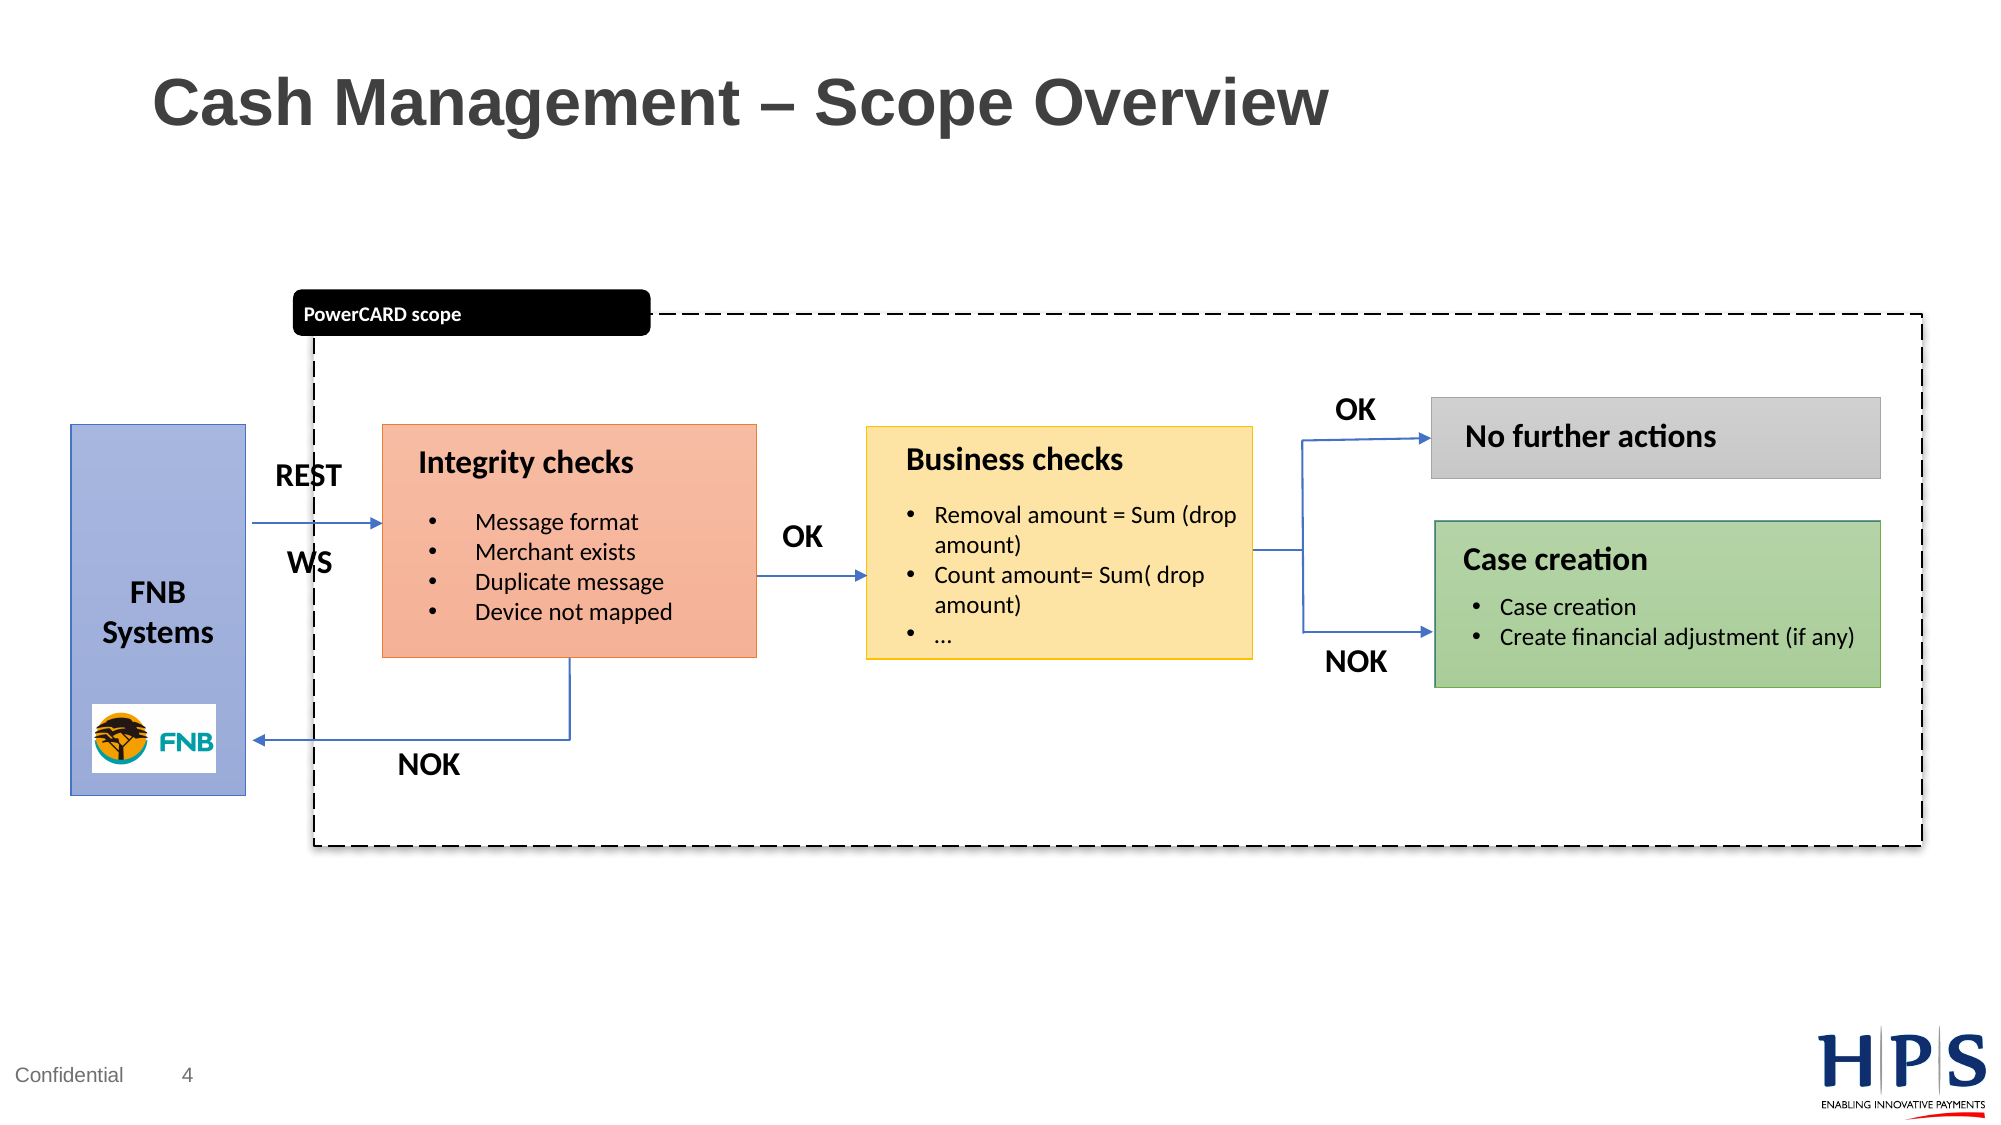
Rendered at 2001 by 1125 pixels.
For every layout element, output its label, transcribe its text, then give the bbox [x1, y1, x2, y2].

slide_number 4 [167, 1044, 632, 1105]
text_box Message format Merchant exists Duplicate message Device not mapped [413, 498, 808, 633]
picture [1818, 1025, 1986, 1120]
text_box PowerCARD scope [292, 289, 651, 336]
text_box WS [272, 533, 377, 588]
text_box [866, 426, 1253, 660]
text_box NOK [1310, 632, 1427, 687]
text_box Case creation Create financial adjustment (if any) [1457, 583, 1896, 658]
text_box [1431, 397, 1881, 479]
text_box FNB Systems [70, 424, 246, 796]
text_box [313, 313, 1923, 847]
text_box OK [1320, 379, 1417, 435]
title Cash Management – Scope Overview [137, 59, 1863, 237]
text_box No further actions [1450, 406, 1829, 462]
text_box NOK [382, 735, 507, 740]
text_box OK [767, 506, 864, 562]
text_box [382, 424, 757, 658]
text_box Business checks [891, 429, 1243, 485]
picture [92, 704, 216, 773]
text_box NOK [382, 741, 507, 790]
text_box Case creation [1448, 530, 1881, 585]
text_box REST [260, 446, 378, 501]
text_box Removal amount = Sum (drop amount) Count amount= Sum( drop amount) … [891, 491, 1286, 656]
footer Confidential [0, 1044, 167, 1105]
text_box Integrity checks [403, 432, 756, 488]
text_box [1434, 520, 1881, 688]
